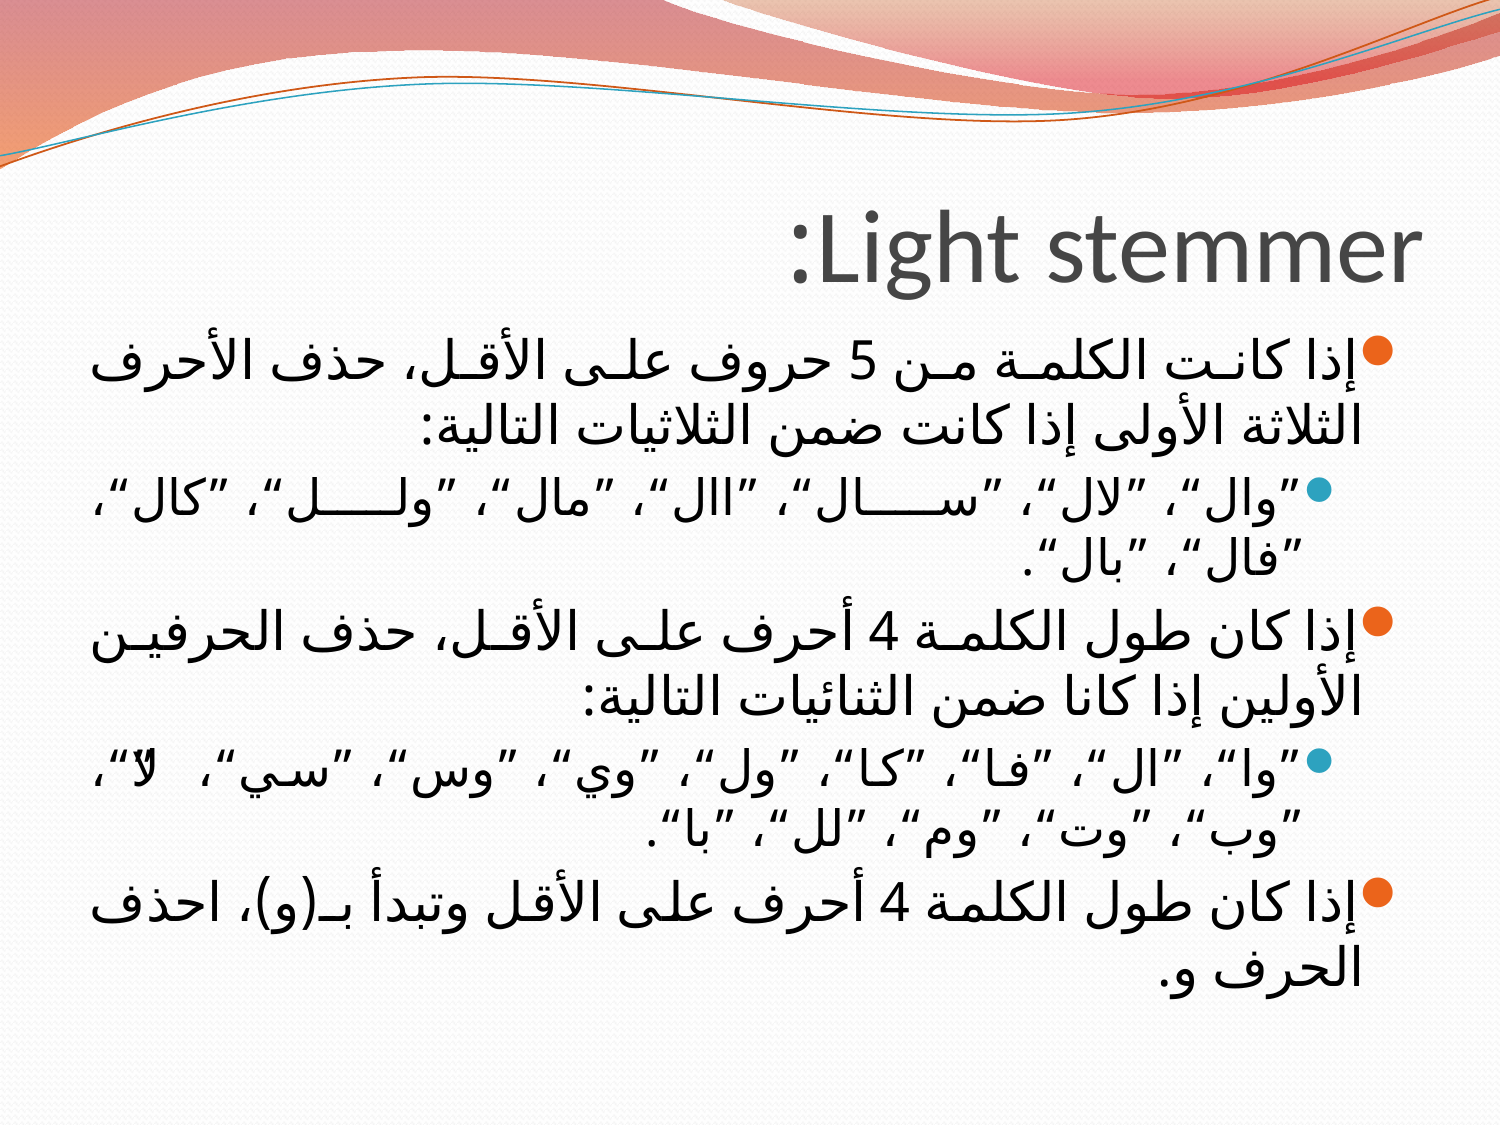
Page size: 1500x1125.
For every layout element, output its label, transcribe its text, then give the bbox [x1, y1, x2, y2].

title Light stemmer: [75, 115, 1425, 303]
list إذا كانت الكلمة من 5 حروف على الأقل، حذف الأحرف الثلاثة الأولى إذا كانت ضمن الثلاثيات التالية: ”وال“، ”لال“، ”سال“، ”اال“، ”مال“، ”ولل“، ”كال“، ”فال“، ”بال“. إذا كان طول الكلمة 4 أحرف على الأقل، حذف الحرفين الأولين إذا كانا ضمن الثنائيات التالية: ”وا“، ”ال“، ”فا“، ”كا“، ”ول“، ”وي“، ”وس“، ”سي“، ”لا“، ”وب“، ”وت“، ”وم“، ”لل“، ”با“. إذا كان طول الكلمة 4 أحرف على الأقل وتبدأ بـ(و)، احذف الحرف و. [75, 317, 1425, 1038]
